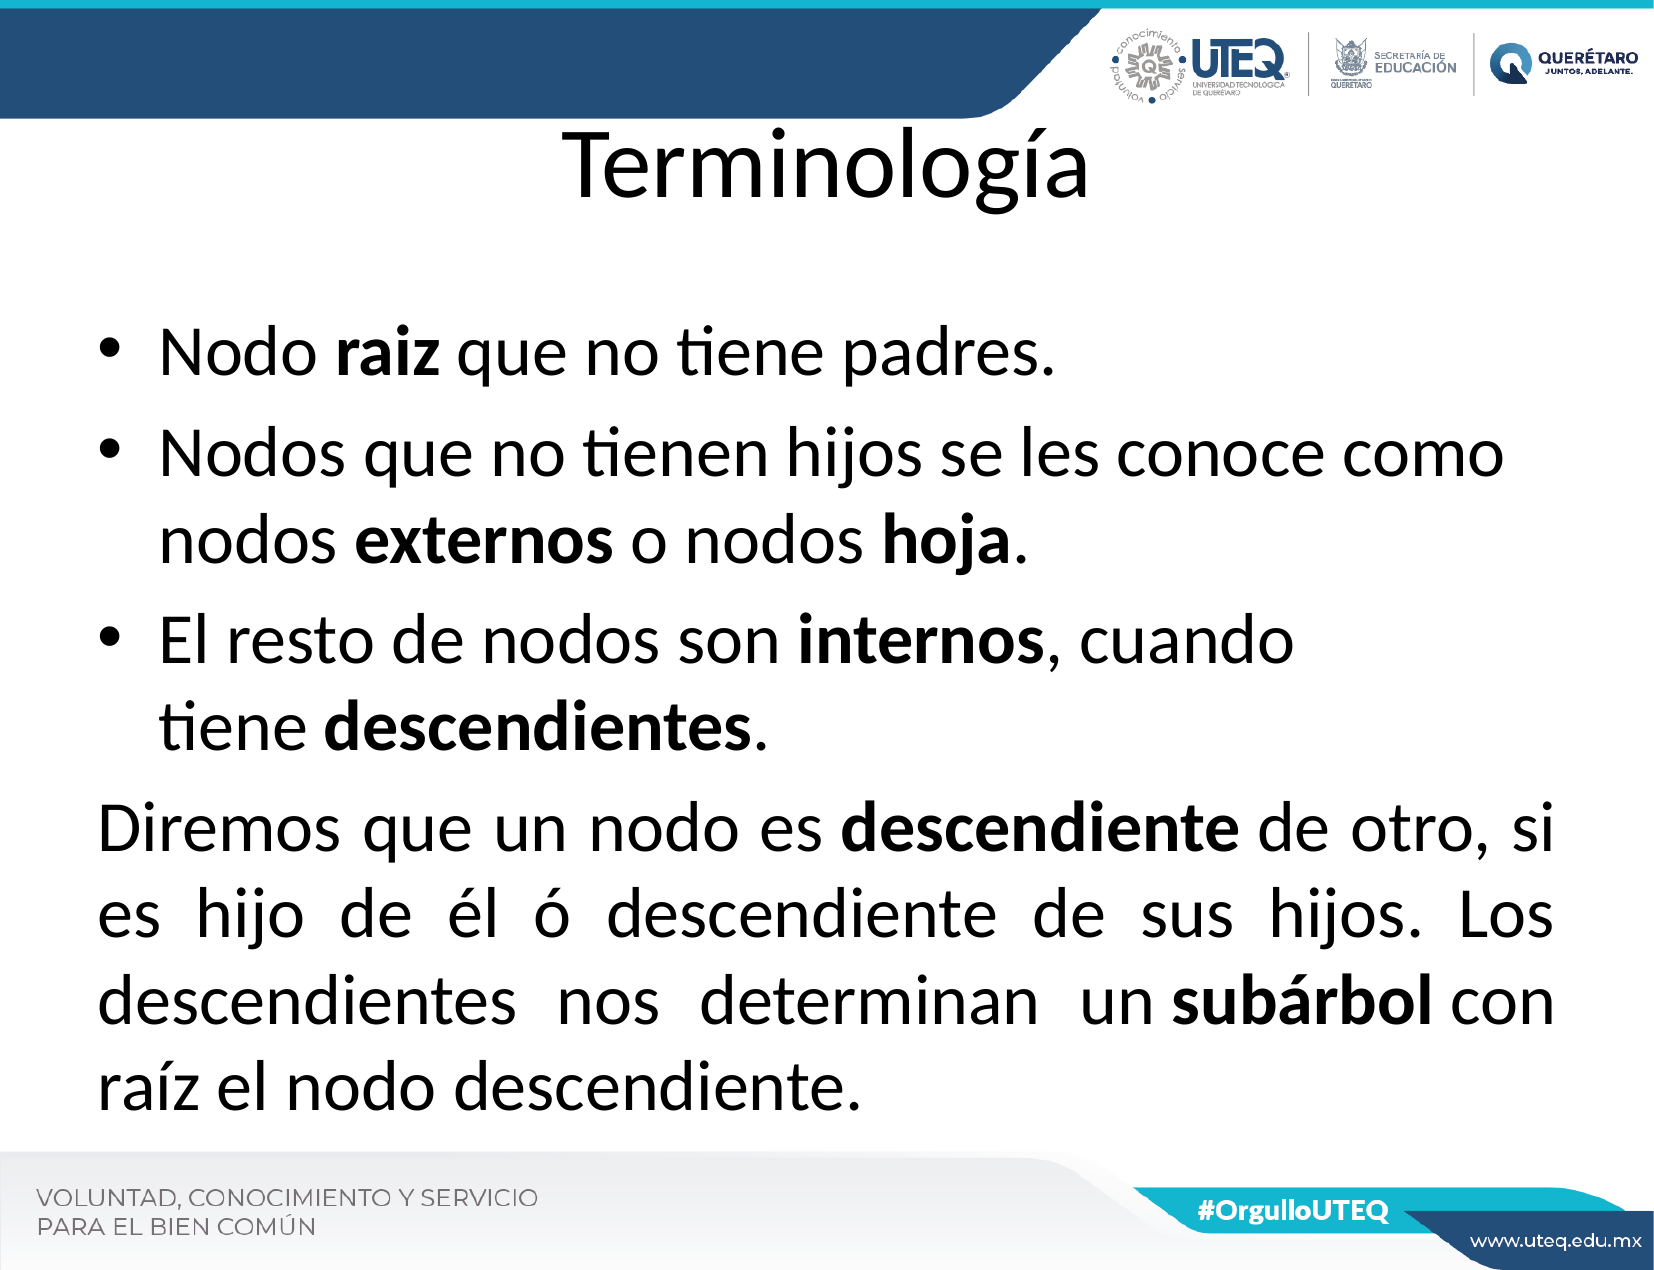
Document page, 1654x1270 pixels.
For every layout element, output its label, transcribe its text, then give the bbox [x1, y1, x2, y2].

title Terminología [82, 50, 1571, 263]
picture [0, 0, 1654, 1270]
list Nodo raiz que no tiene padres. Nodos que no tienen hijos se les conoce como nodos externos o nodos hoja. El resto de nodos son internos, cuando tiene descendientes. Diremos que un nodo es descendiente de otro, si es hijo de él ó descendiente de sus hijos. Los descendientes nos determinan un subárbol con raíz el nodo descendiente. [82, 296, 1571, 1135]
